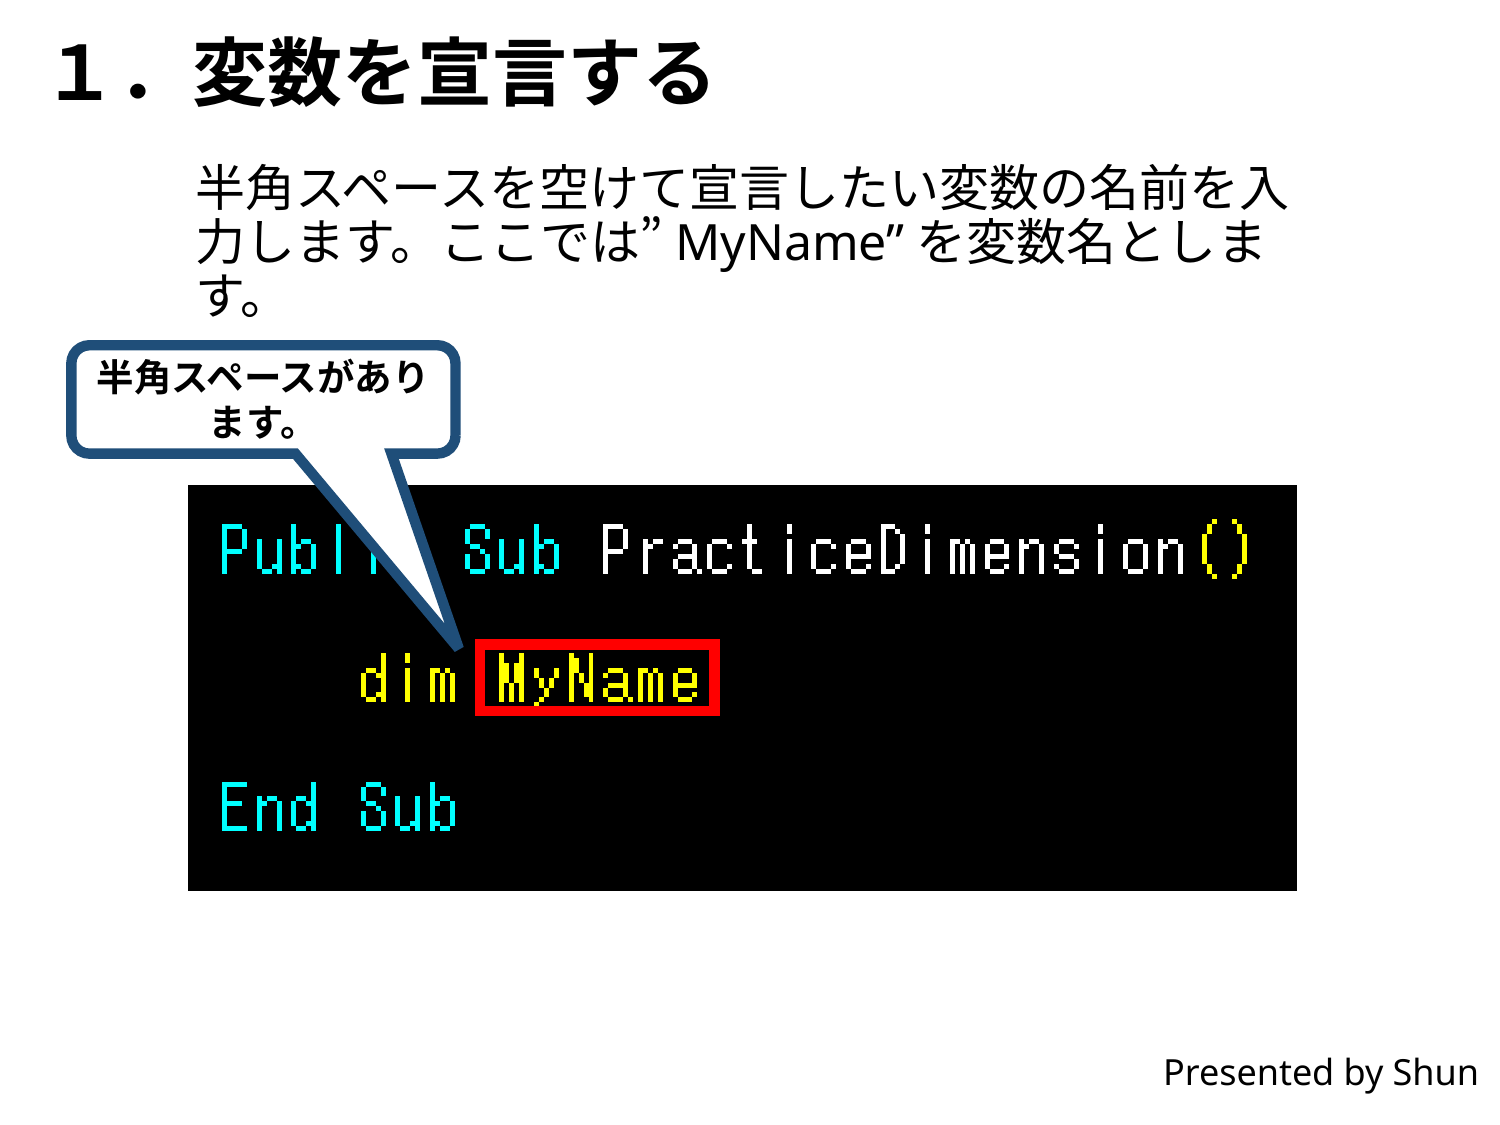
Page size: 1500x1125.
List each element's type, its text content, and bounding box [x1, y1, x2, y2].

text_box Presented by Shun [1142, 1047, 1500, 1125]
text_box 半角スペースがあります。 [70, 344, 457, 485]
title １．変数を宣言する [27, 25, 1187, 125]
subtitle 半角スペースを空けて宣言したい変数の名前を入力します。ここでは”MyName”を変数名とします。 [180, 155, 1305, 609]
picture [188, 485, 1297, 891]
